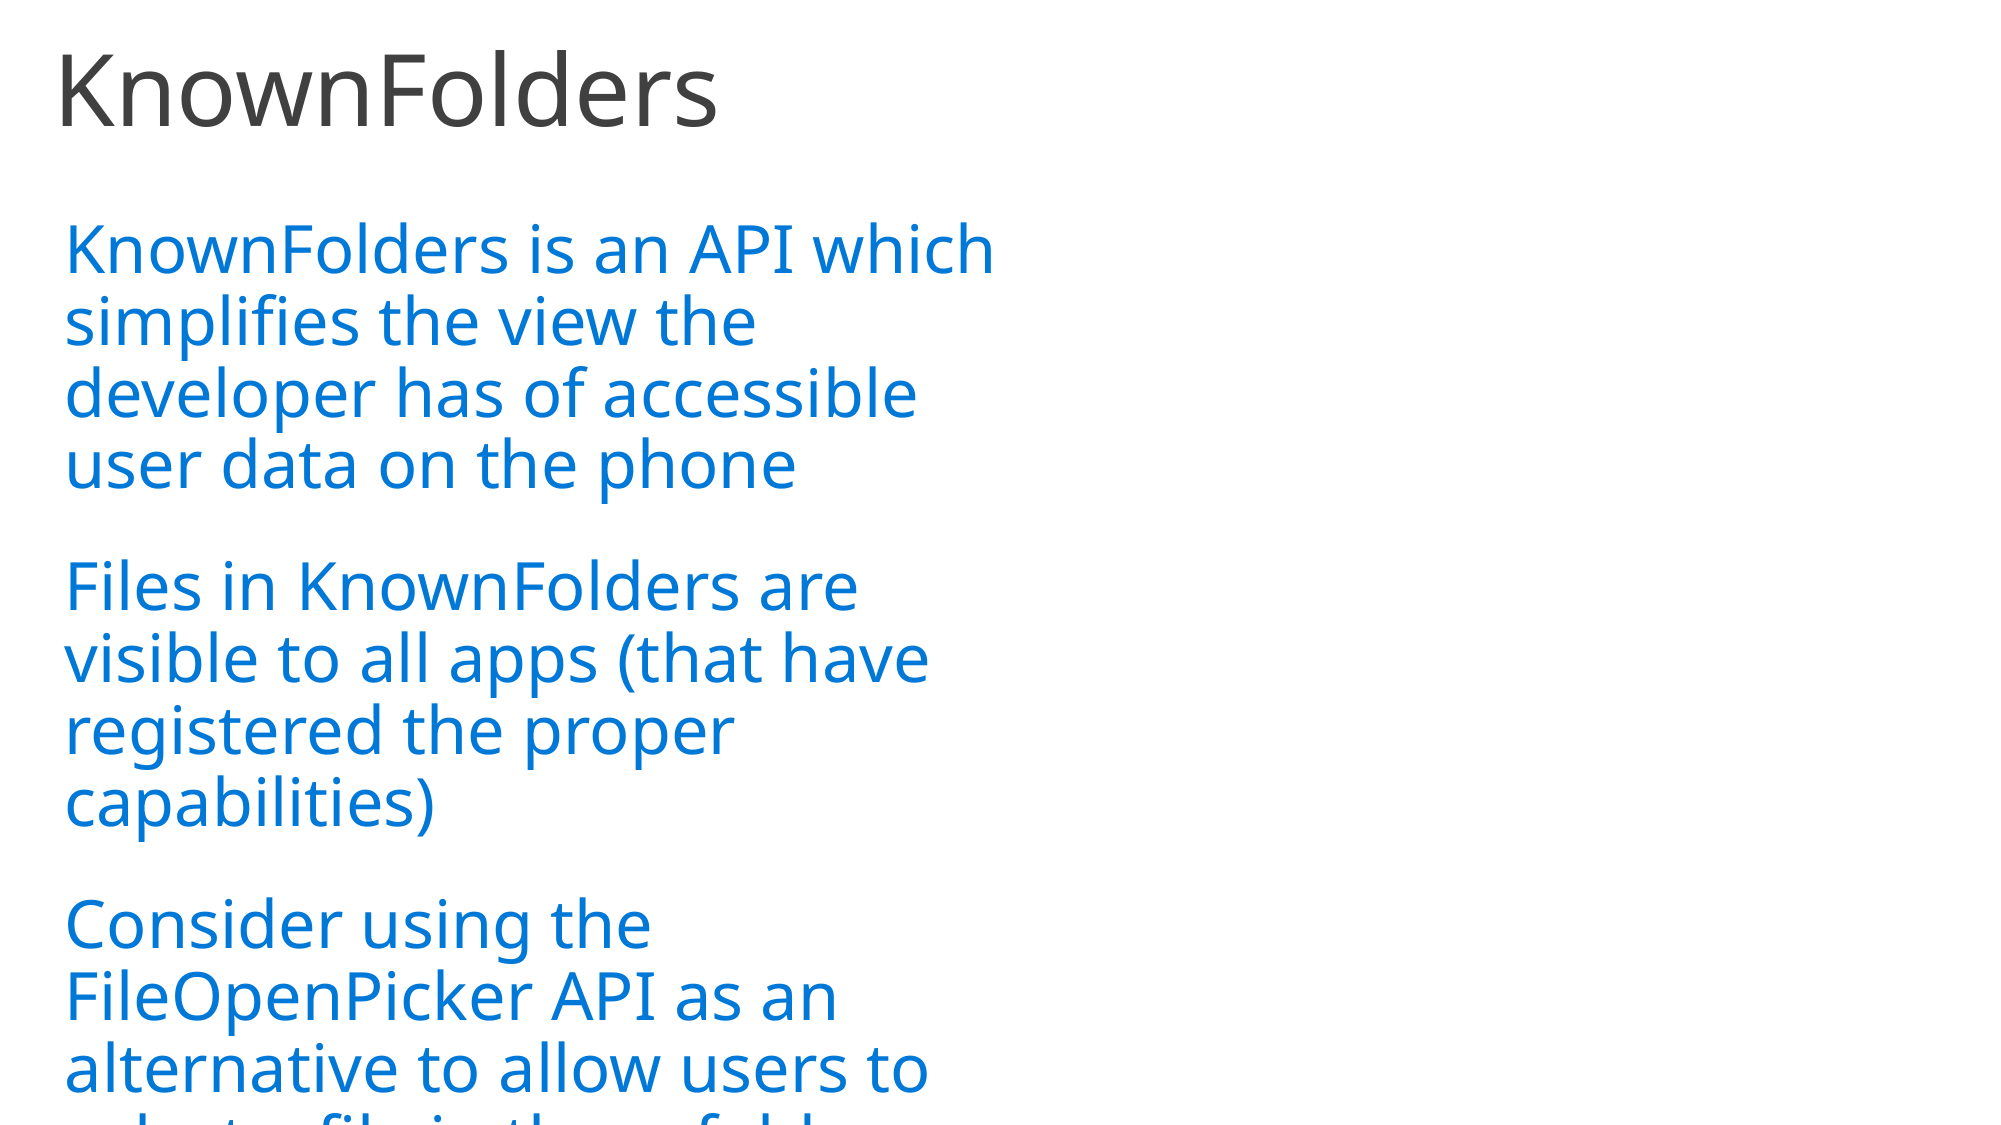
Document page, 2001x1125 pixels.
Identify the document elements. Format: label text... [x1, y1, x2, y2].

title KnownFolders [30, 22, 1943, 184]
list KnownFolders is an API which simplifies the view the developer has of accessible user data on the phone Files in KnownFolders are visible to all apps (that have registered the proper capabilities) Consider using the FileOpenPicker API as an alternative to allow users to select a file in these folders [42, 197, 1089, 1066]
